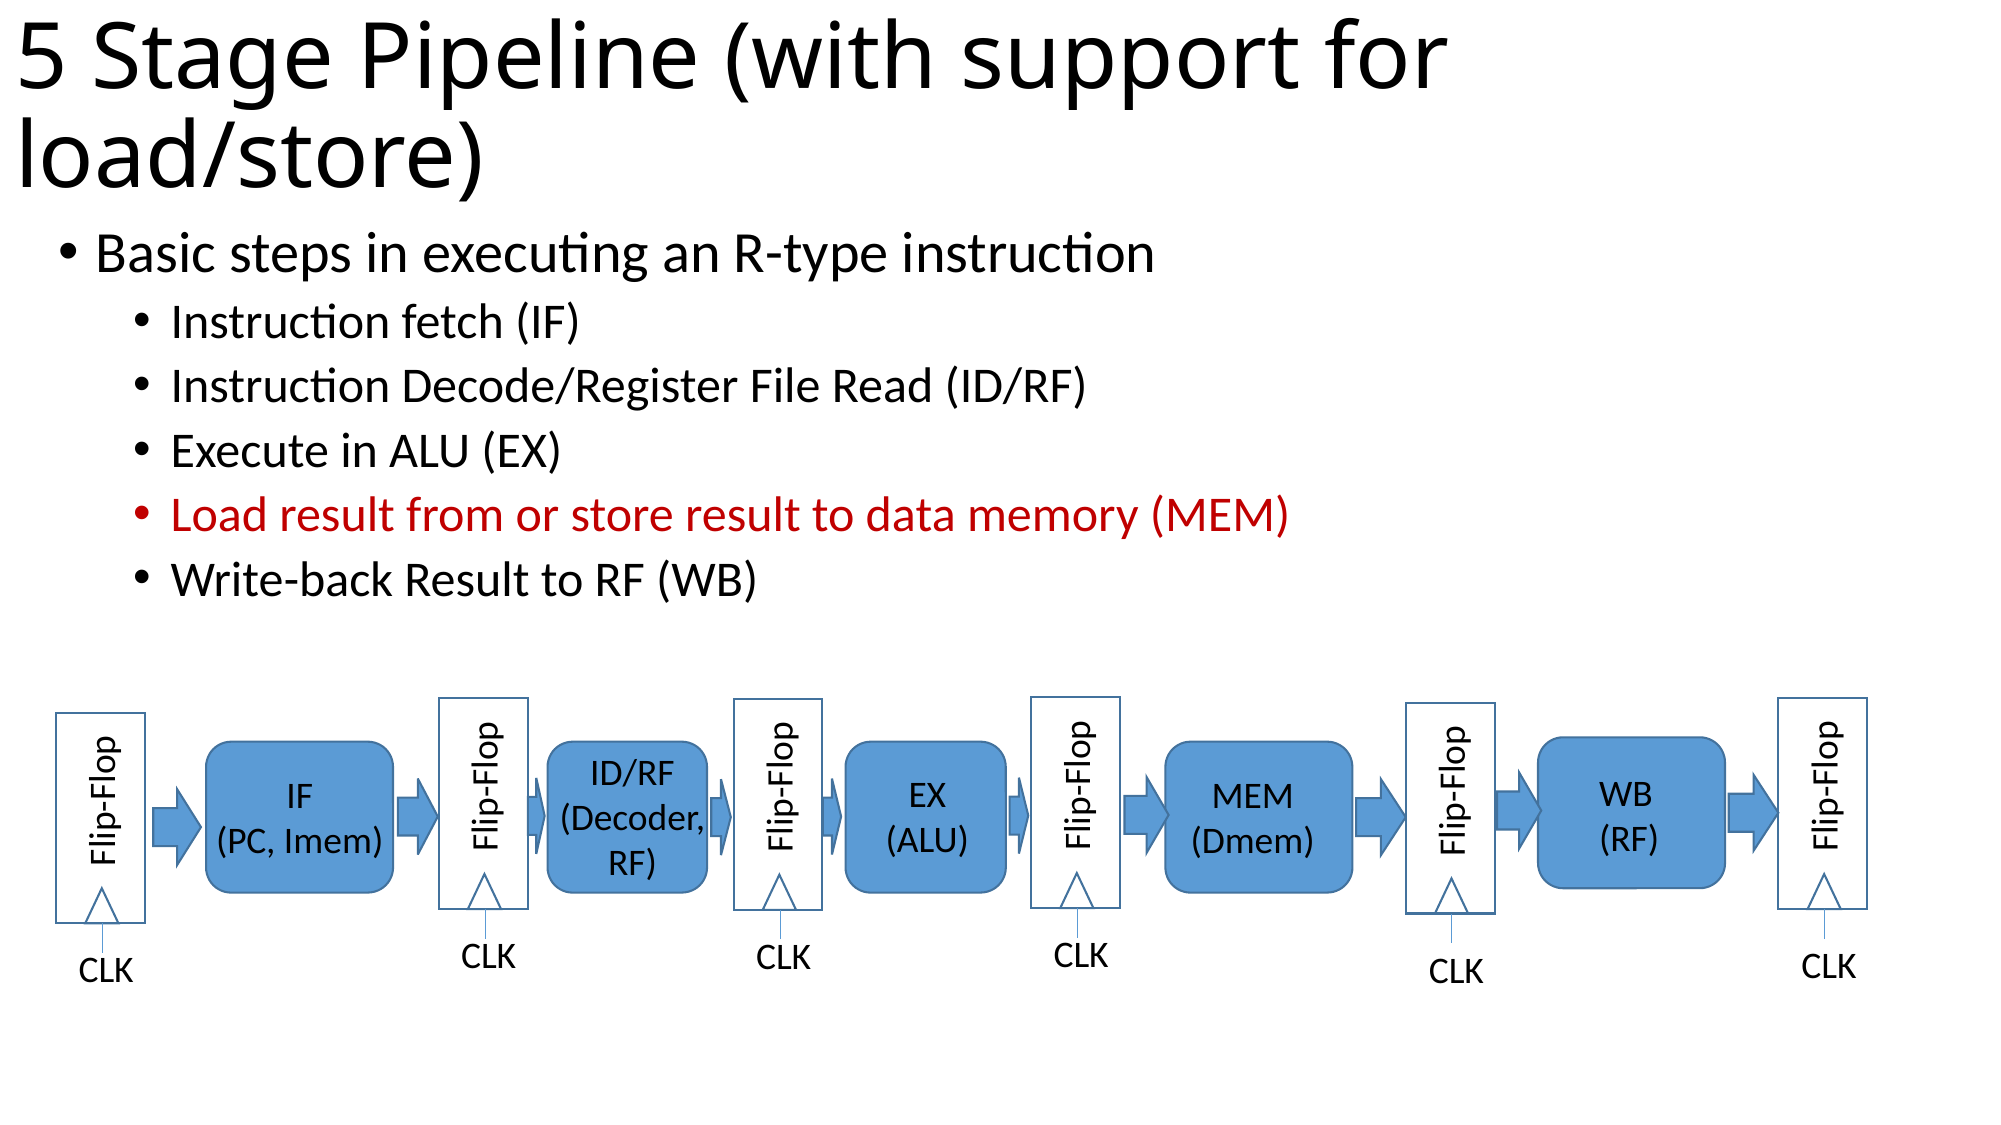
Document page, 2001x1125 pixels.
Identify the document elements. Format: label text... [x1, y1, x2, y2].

text_box CLK [446, 923, 532, 984]
text_box [1536, 736, 1727, 890]
text_box Flip-Flop [1419, 710, 1480, 871]
text_box Flip-Flop [1792, 706, 1853, 867]
text_box [152, 785, 203, 869]
text_box [205, 740, 394, 763]
text_box [1008, 777, 1030, 854]
text_box [55, 712, 146, 924]
text_box [1433, 876, 1470, 915]
text_box Flip-Flop [747, 706, 808, 868]
text_box CLK [1414, 938, 1500, 999]
text_box Flip-Flop [70, 720, 130, 881]
text_box [733, 698, 823, 911]
text_box [205, 869, 395, 894]
text_box [1496, 768, 1543, 853]
text_box Flip-Flop [1045, 705, 1105, 866]
text_box [1030, 696, 1121, 909]
text_box [83, 885, 121, 925]
list Basic steps in executing an R-type instruction Instruction fetch (IF) Instruction Decode/Register File Read (ID/RF) Execute in ALU (EX) Load result from or store result to data memory (MEM) Write-back Result to RF (WB) [43, 214, 1847, 929]
text_box Flip-Flop [452, 706, 513, 867]
text_box [1058, 870, 1096, 910]
text_box [396, 778, 438, 856]
text_box CLK [741, 924, 827, 985]
text_box [844, 740, 1007, 894]
text_box [821, 778, 843, 855]
text_box [1355, 775, 1405, 859]
text_box [466, 871, 503, 911]
text_box [1164, 740, 1354, 894]
text_box [761, 872, 798, 911]
text_box [1405, 702, 1496, 915]
text_box EX (ALU) [870, 762, 984, 867]
text_box ID/RF (Decoder, RF) [541, 740, 724, 891]
text_box [1805, 871, 1843, 911]
text_box [1727, 771, 1777, 855]
text_box [438, 697, 529, 910]
title 5 Stage Pipeline (with support for load/store) [0, 0, 1725, 218]
text_box [1123, 773, 1170, 857]
text_box IF (PC, Imem) [201, 763, 399, 869]
text_box [526, 777, 546, 855]
text_box [1777, 697, 1868, 910]
text_box CLK [63, 938, 149, 998]
text_box CLK [1786, 933, 1872, 994]
text_box [724, 786, 732, 848]
text_box MEM (Dmem) [1175, 763, 1330, 869]
text_box WB (RF) [1584, 761, 1675, 867]
text_box CLK [1038, 922, 1124, 983]
